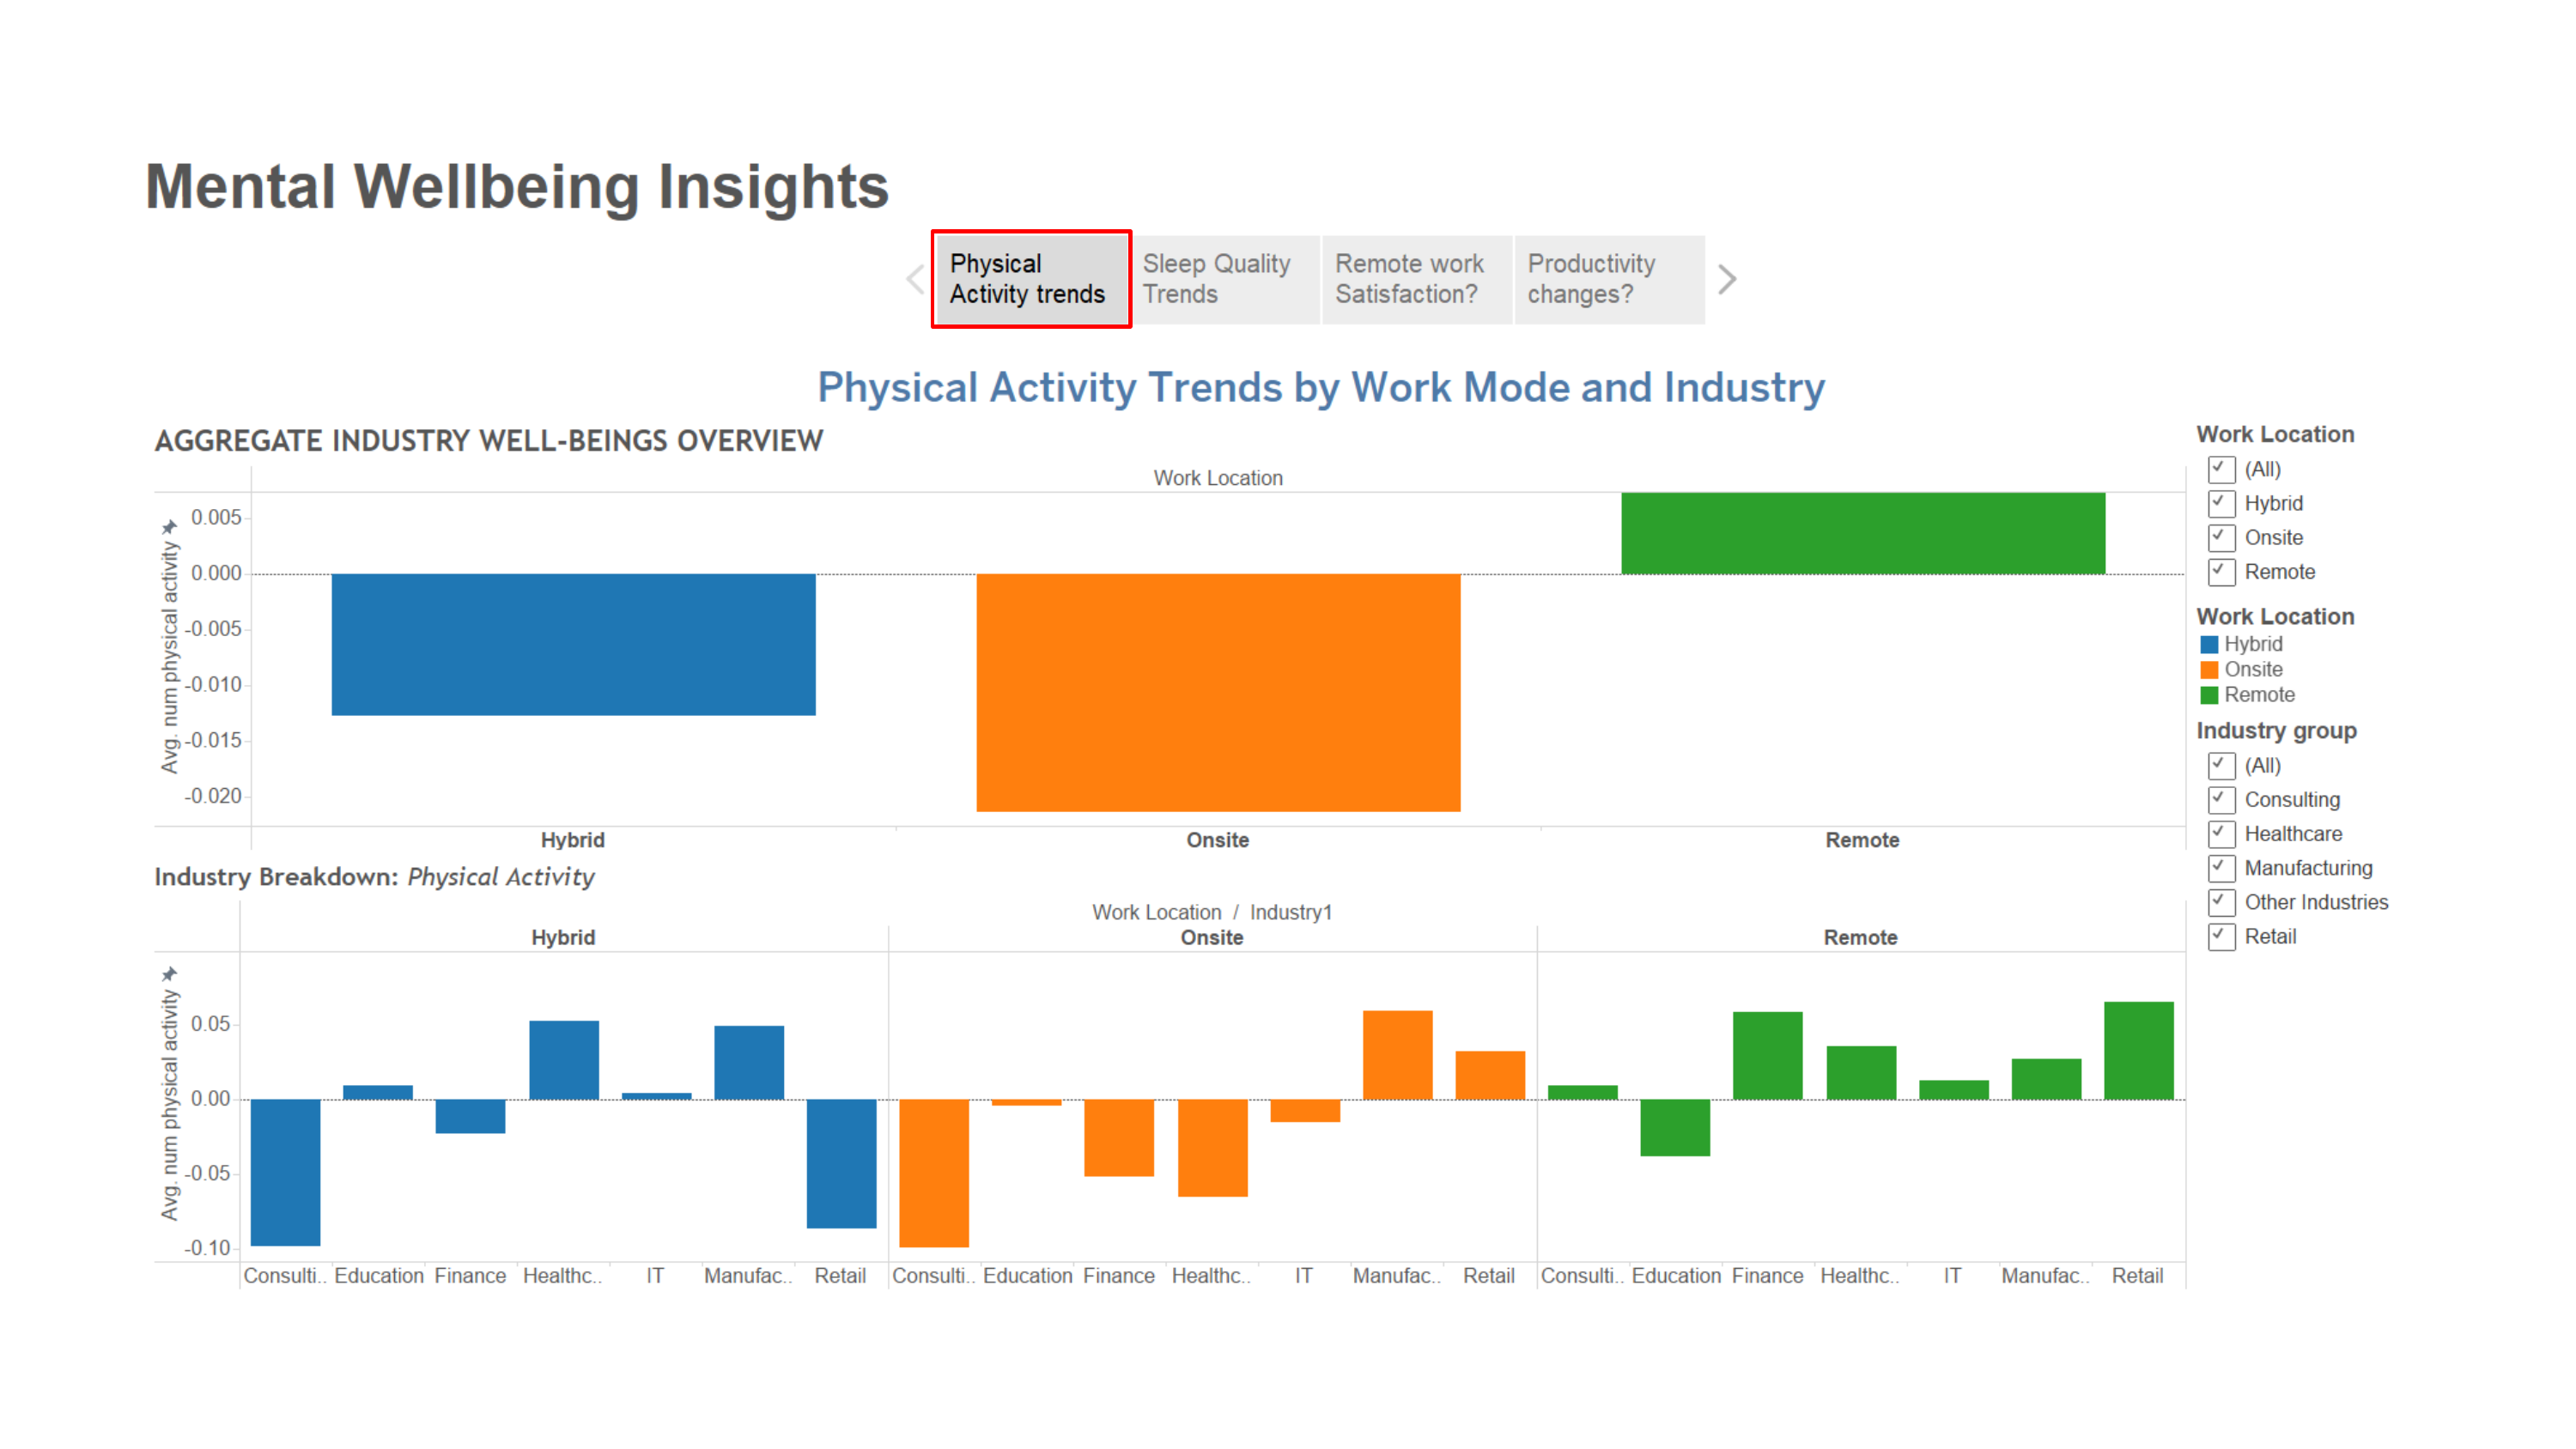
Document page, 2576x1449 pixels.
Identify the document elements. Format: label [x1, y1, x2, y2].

picture [136, 154, 2440, 1295]
